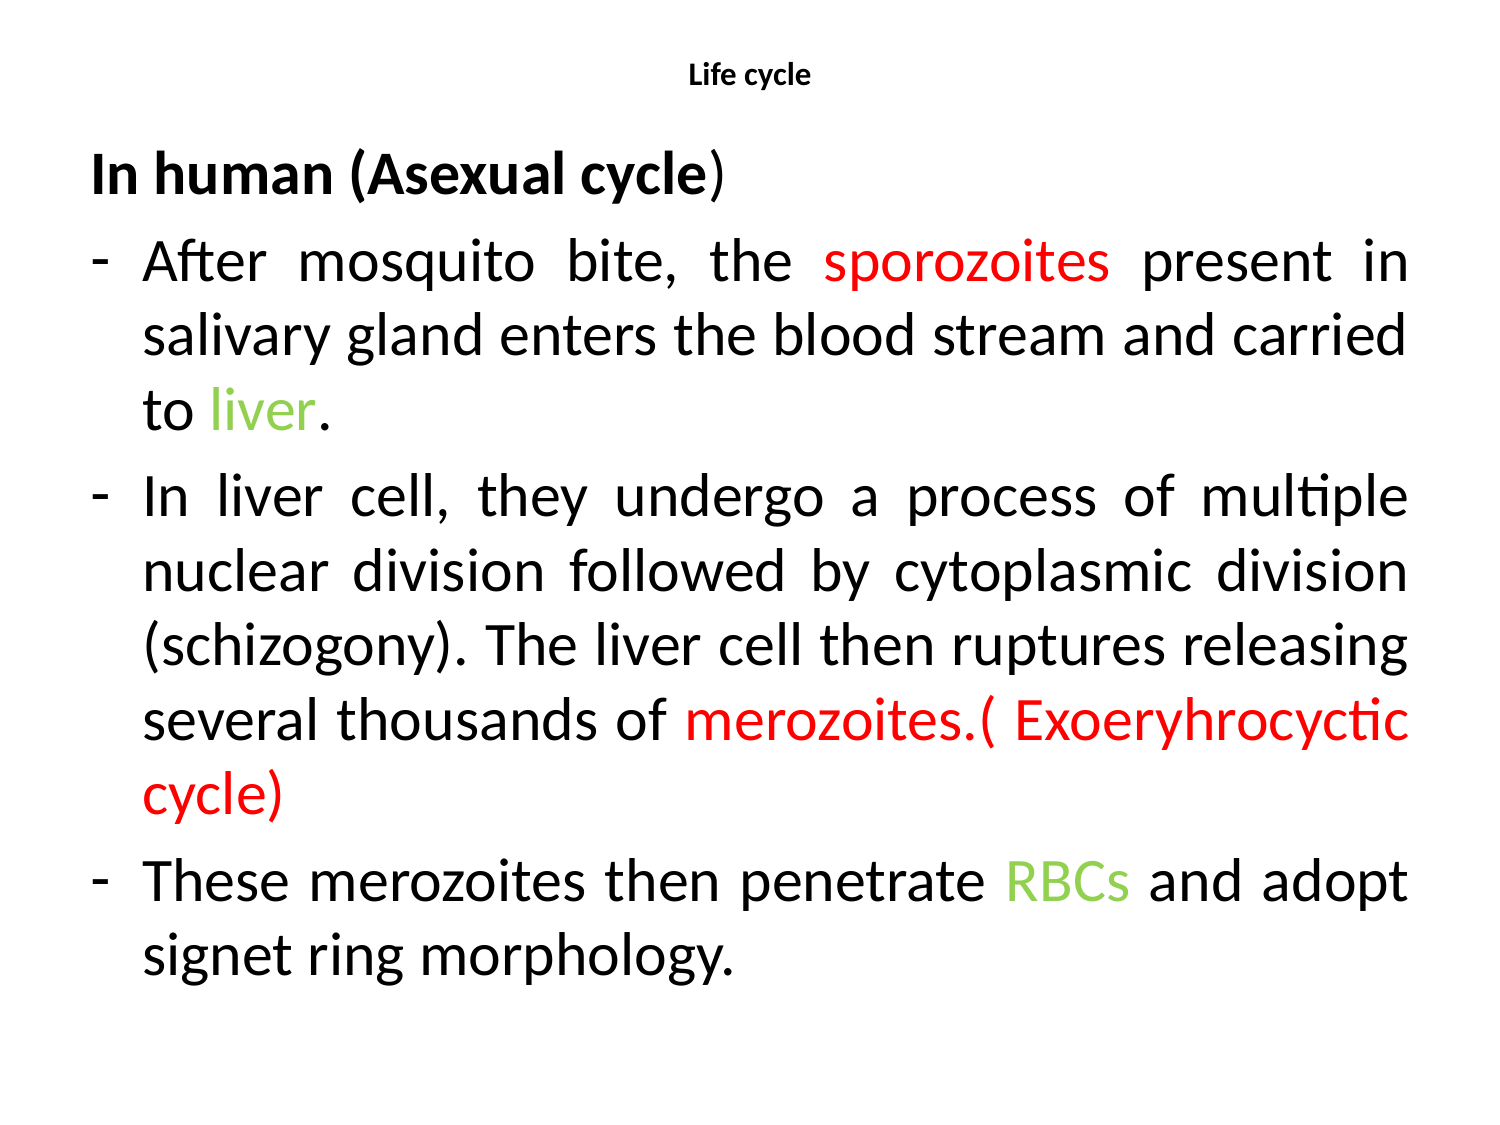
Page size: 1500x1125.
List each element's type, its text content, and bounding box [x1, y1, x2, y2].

list In human (Asexual cycle) After mosquito bite, the sporozoites present in salivary gland enters the blood stream and carried to liver. In liver cell, they undergo a process of multiple nuclear division followed by cytoplasmic division (schizogony). The liver cell then ruptures releasing several thousands of merozoites.( Exoeryhrocyctic cycle) These merozoites then penetrate RBCs and adopt signet ring morphology. [75, 125, 1425, 1005]
title Life cycle [75, 45, 1425, 100]
